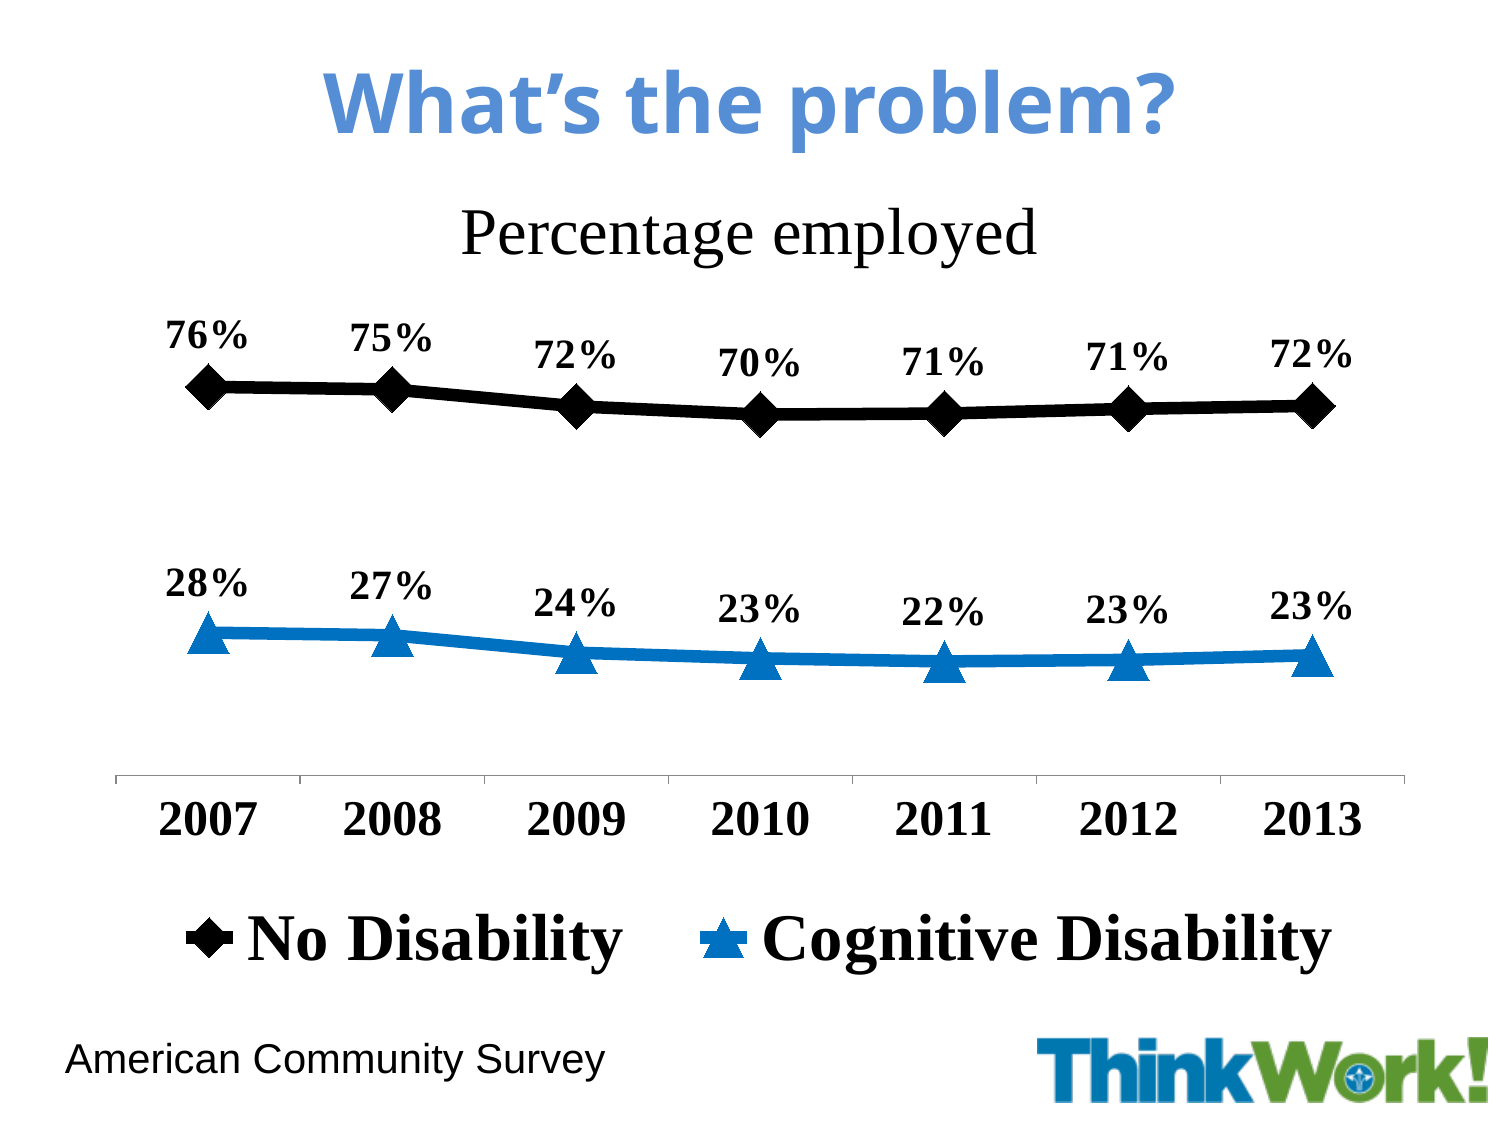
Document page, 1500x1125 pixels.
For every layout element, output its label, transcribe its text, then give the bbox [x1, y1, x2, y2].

title What’s the problem? [75, 37, 1425, 149]
chart [74, 149, 1426, 1006]
picture [1037, 1037, 1488, 1103]
text_box American Community Survey [50, 1025, 800, 1090]
